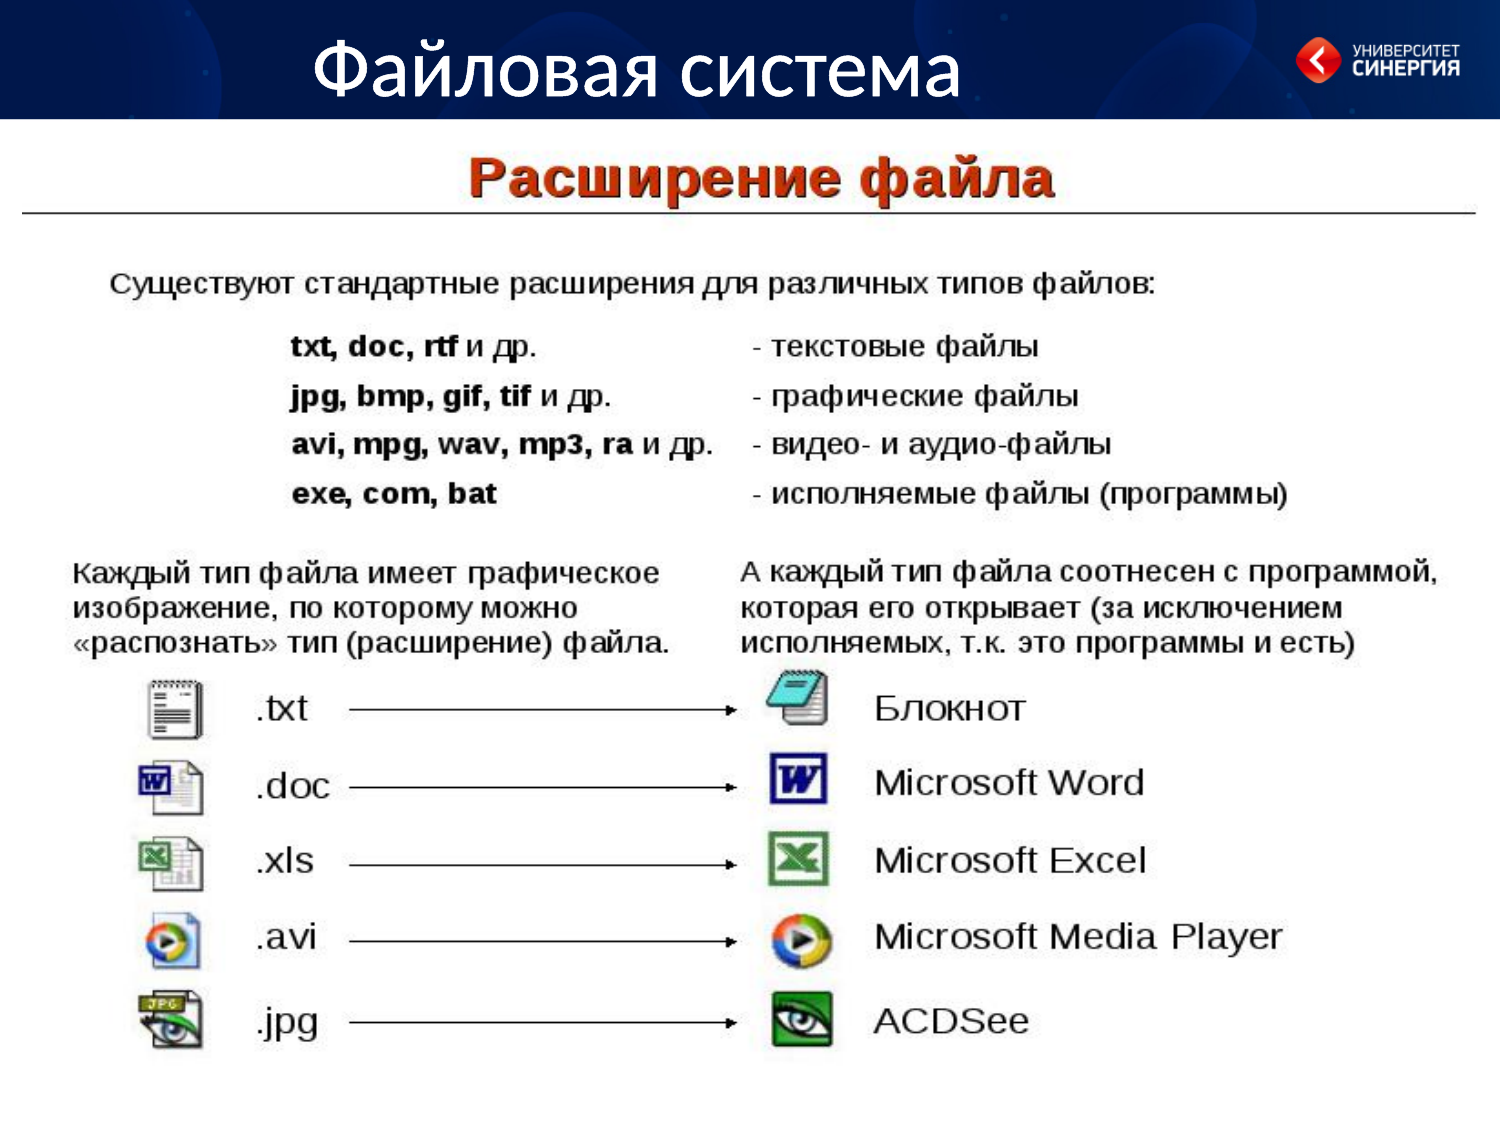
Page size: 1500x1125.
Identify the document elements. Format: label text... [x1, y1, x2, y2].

picture [0, 0, 1500, 1125]
text_box Файловая система [1, 0, 1294, 126]
